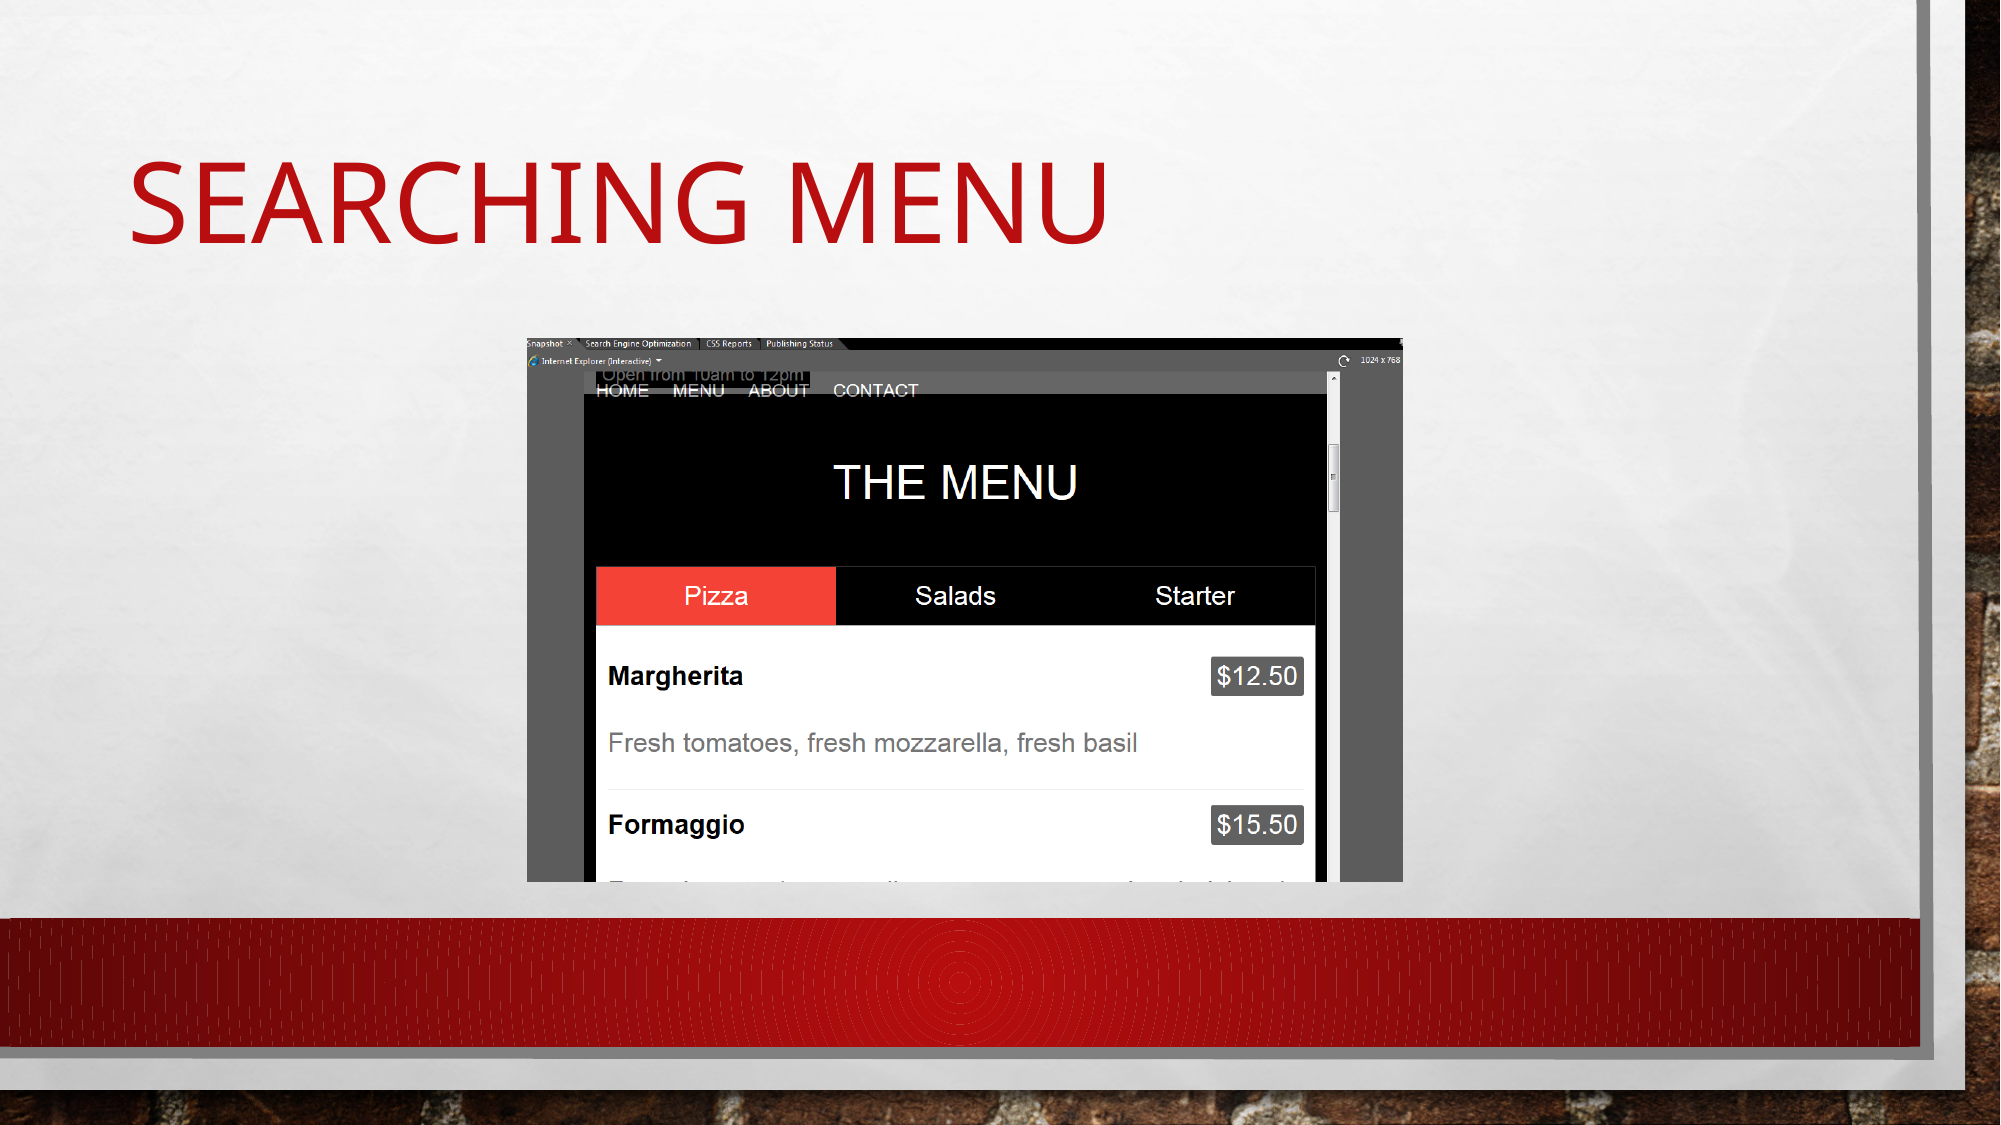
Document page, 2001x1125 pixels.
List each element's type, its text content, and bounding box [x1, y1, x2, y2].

title Searching Menu [112, 112, 1818, 302]
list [527, 338, 1403, 883]
picture [0, 0, 2000, 1125]
